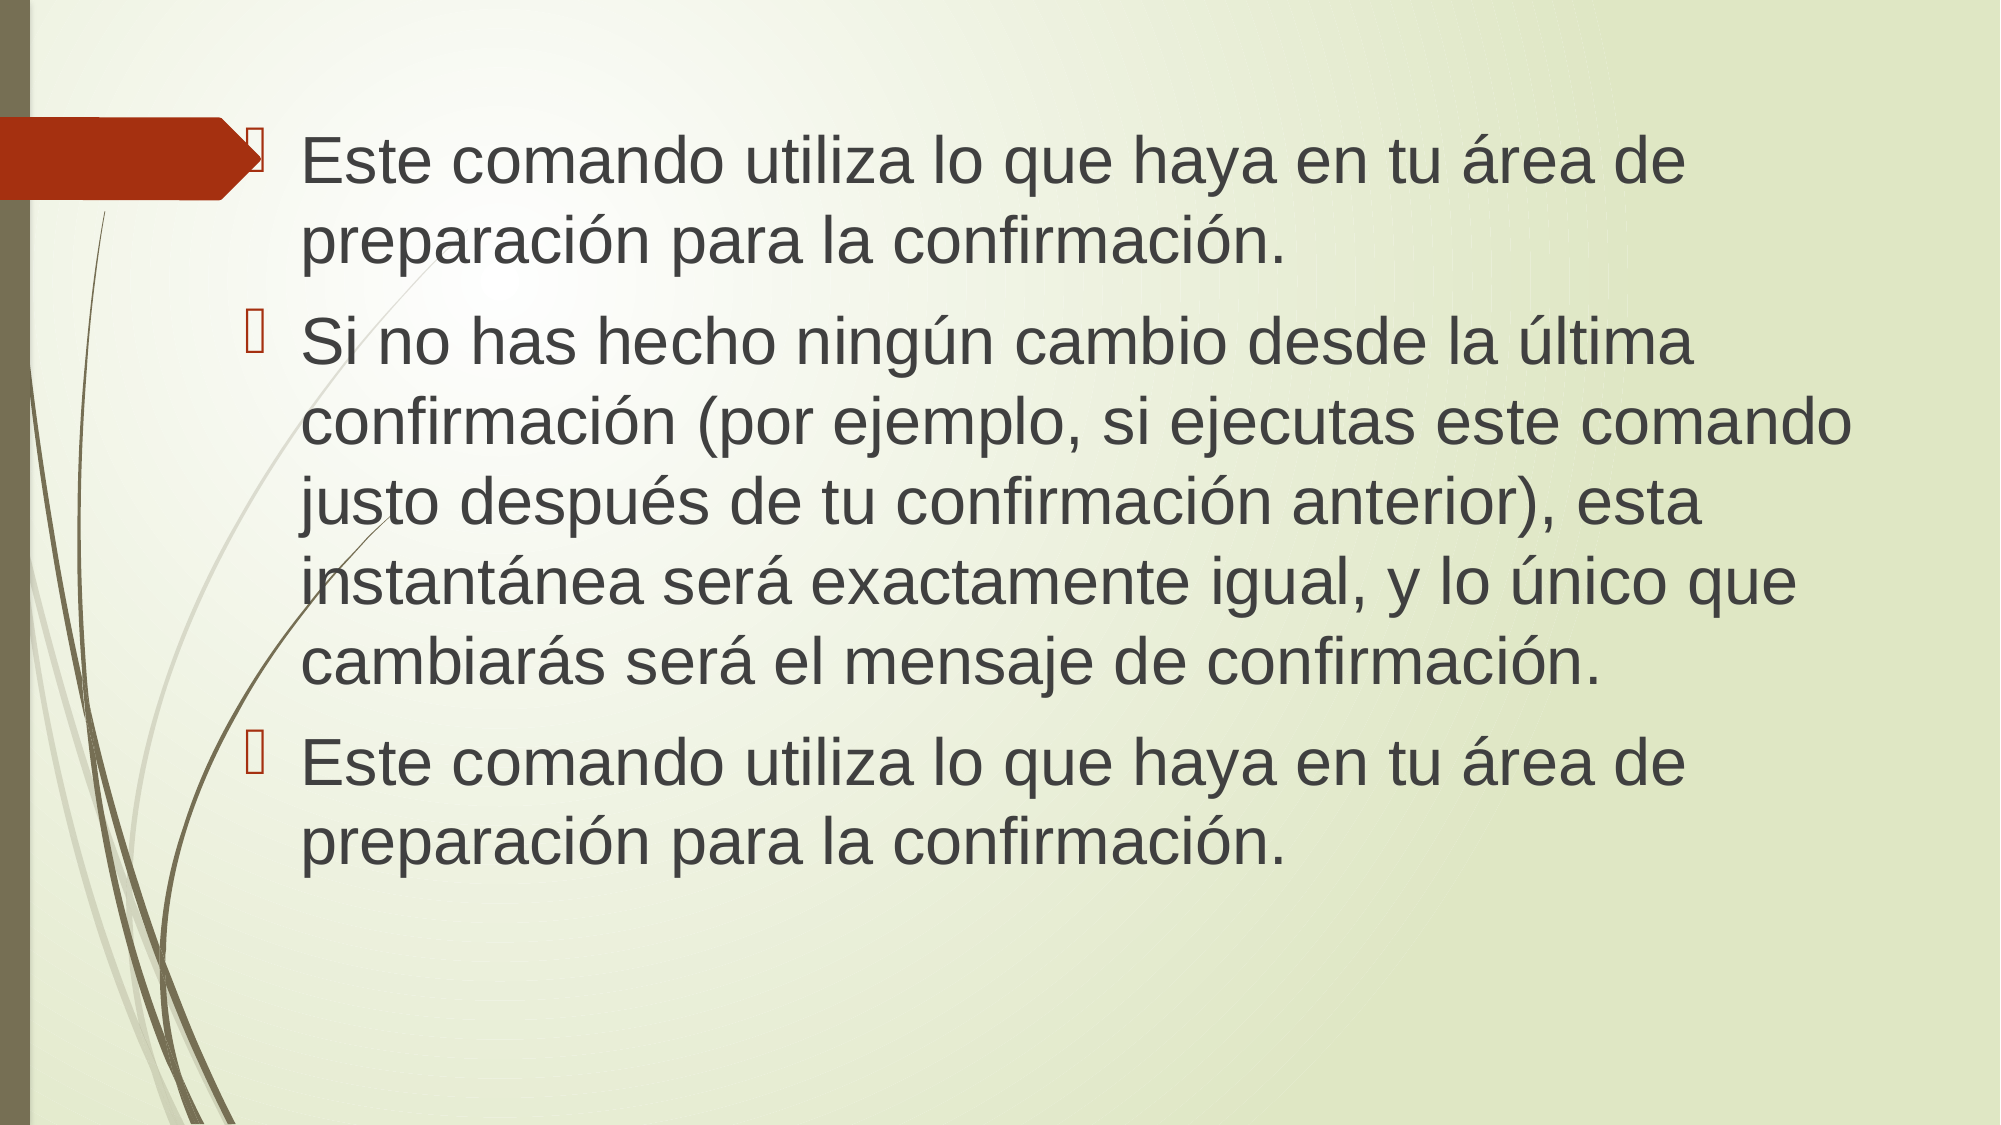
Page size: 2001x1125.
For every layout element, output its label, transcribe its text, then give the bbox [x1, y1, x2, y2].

list Este comando utiliza lo que haya en tu área de preparación para la confirmación. Si no has hecho ningún cambio desde la última confirmación (por ejemplo, si ejecutas este comando justo después de tu confirmación anterior), esta instantánea será exactamente igual, y lo único que cambiarás será el mensaje de confirmación. Este comando utiliza lo que haya en tu área de preparación para la confirmación. [228, 109, 1954, 857]
